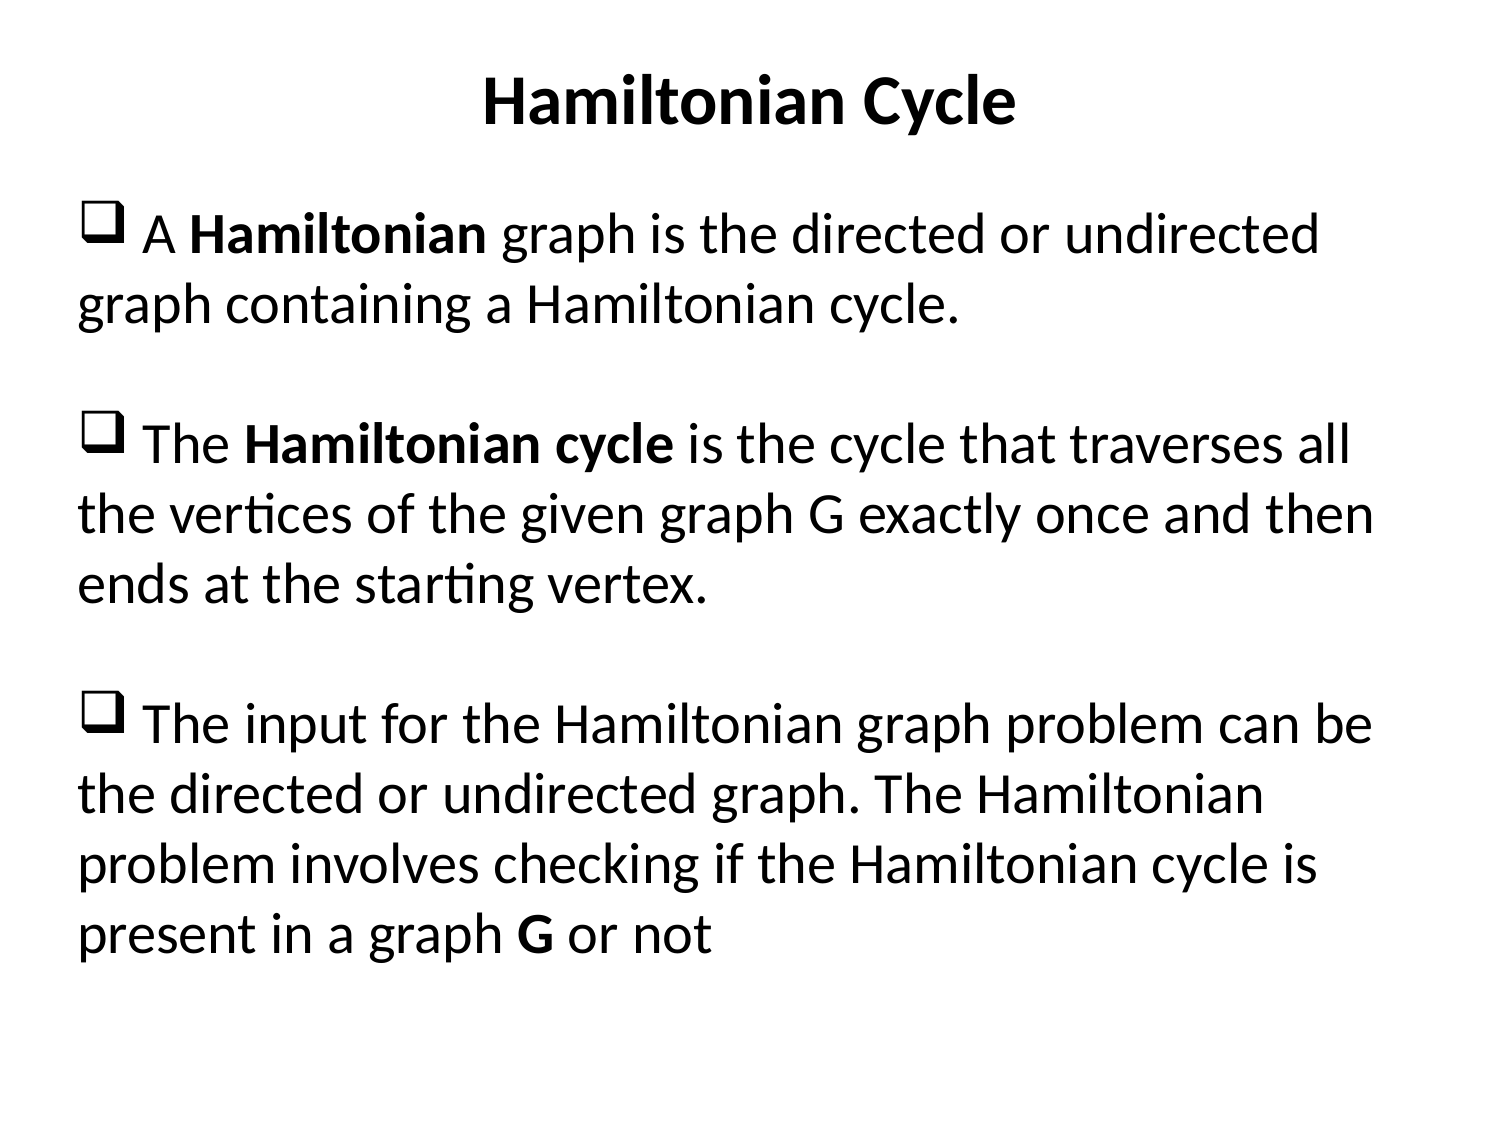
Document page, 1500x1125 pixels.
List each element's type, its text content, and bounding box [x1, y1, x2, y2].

text_box A Hamiltonian graph is the directed or undirected graph containing a Hamiltonian cycle. The Hamiltonian cycle is the cycle that traverses all the vertices of the given graph G exactly once and then ends at the starting vertex. The input for the Hamiltonian graph problem can be the directed or undirected graph. The Hamiltonian problem involves checking if the Hamiltonian cycle is present in a graph G or not [62, 187, 1425, 972]
title Hamiltonian Cycle [75, 45, 1425, 187]
